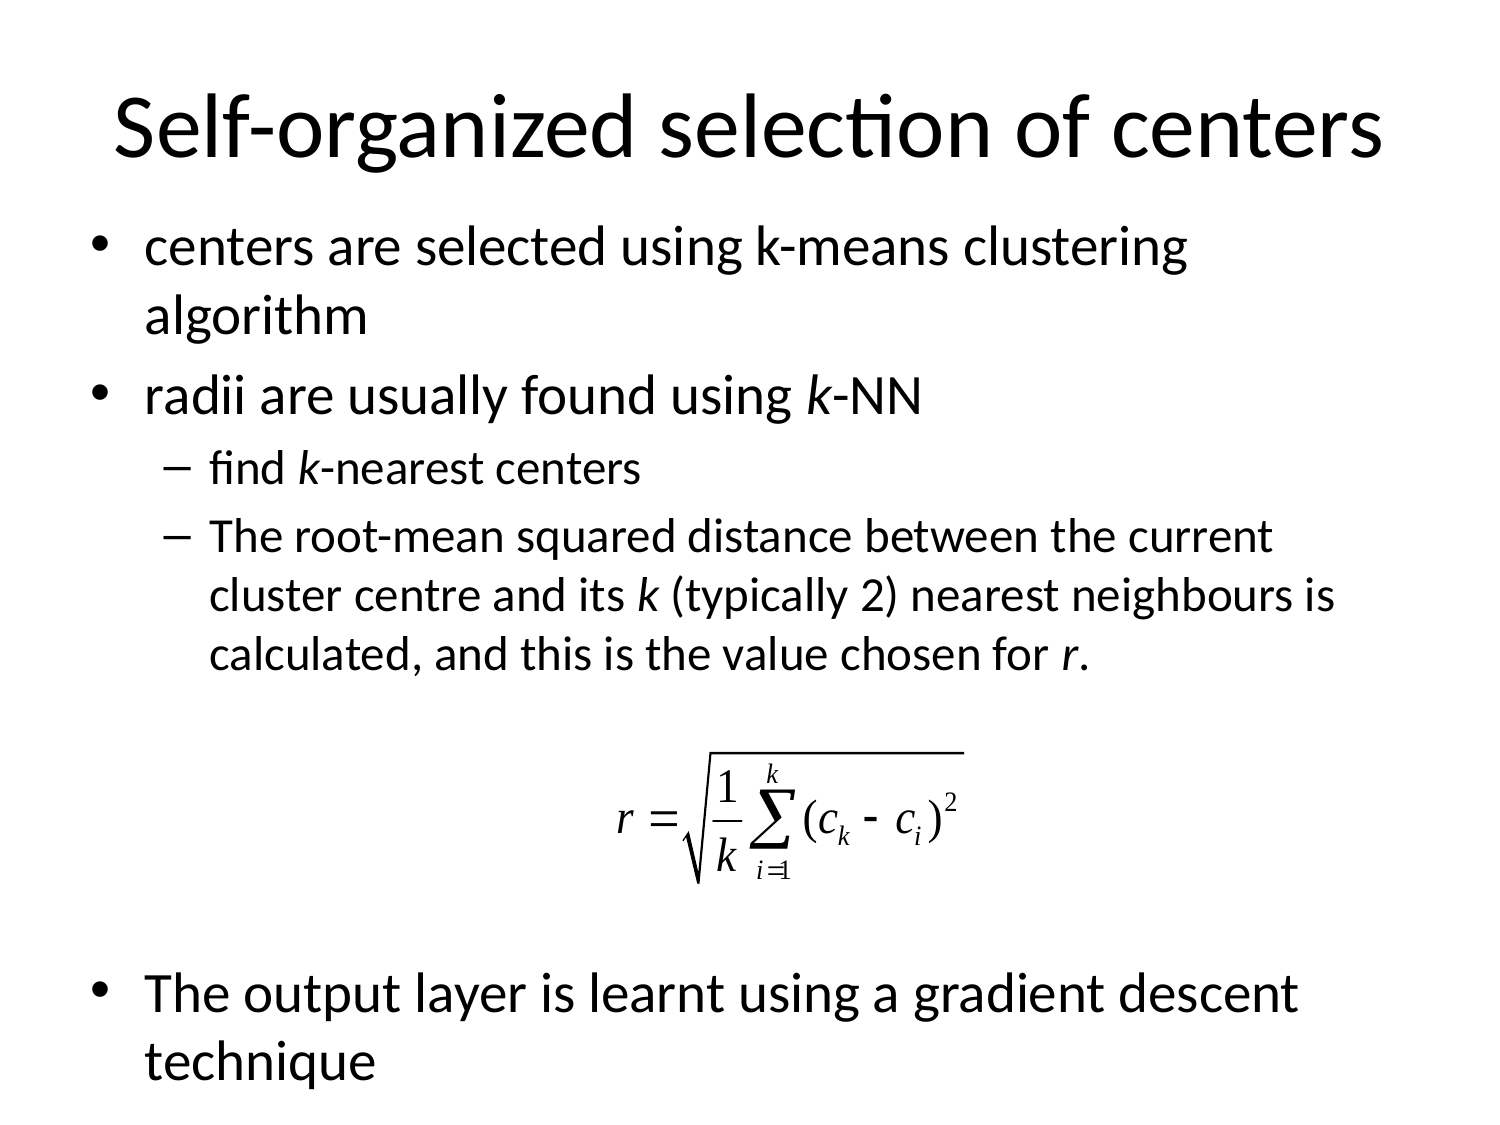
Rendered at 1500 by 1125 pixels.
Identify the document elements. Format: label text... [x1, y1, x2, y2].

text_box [609, 740, 975, 894]
title Self-organized selection of centers [75, 27, 1425, 201]
list centers are selected using k-means clustering algorithm radii are usually found using k-NN find k-nearest centers The root-mean squared distance between the current cluster centre and its k (typically 2) nearest neighbours is calculated, and this is the value chosen for r. The output layer is learnt using a gradient descent technique [75, 201, 1425, 1108]
